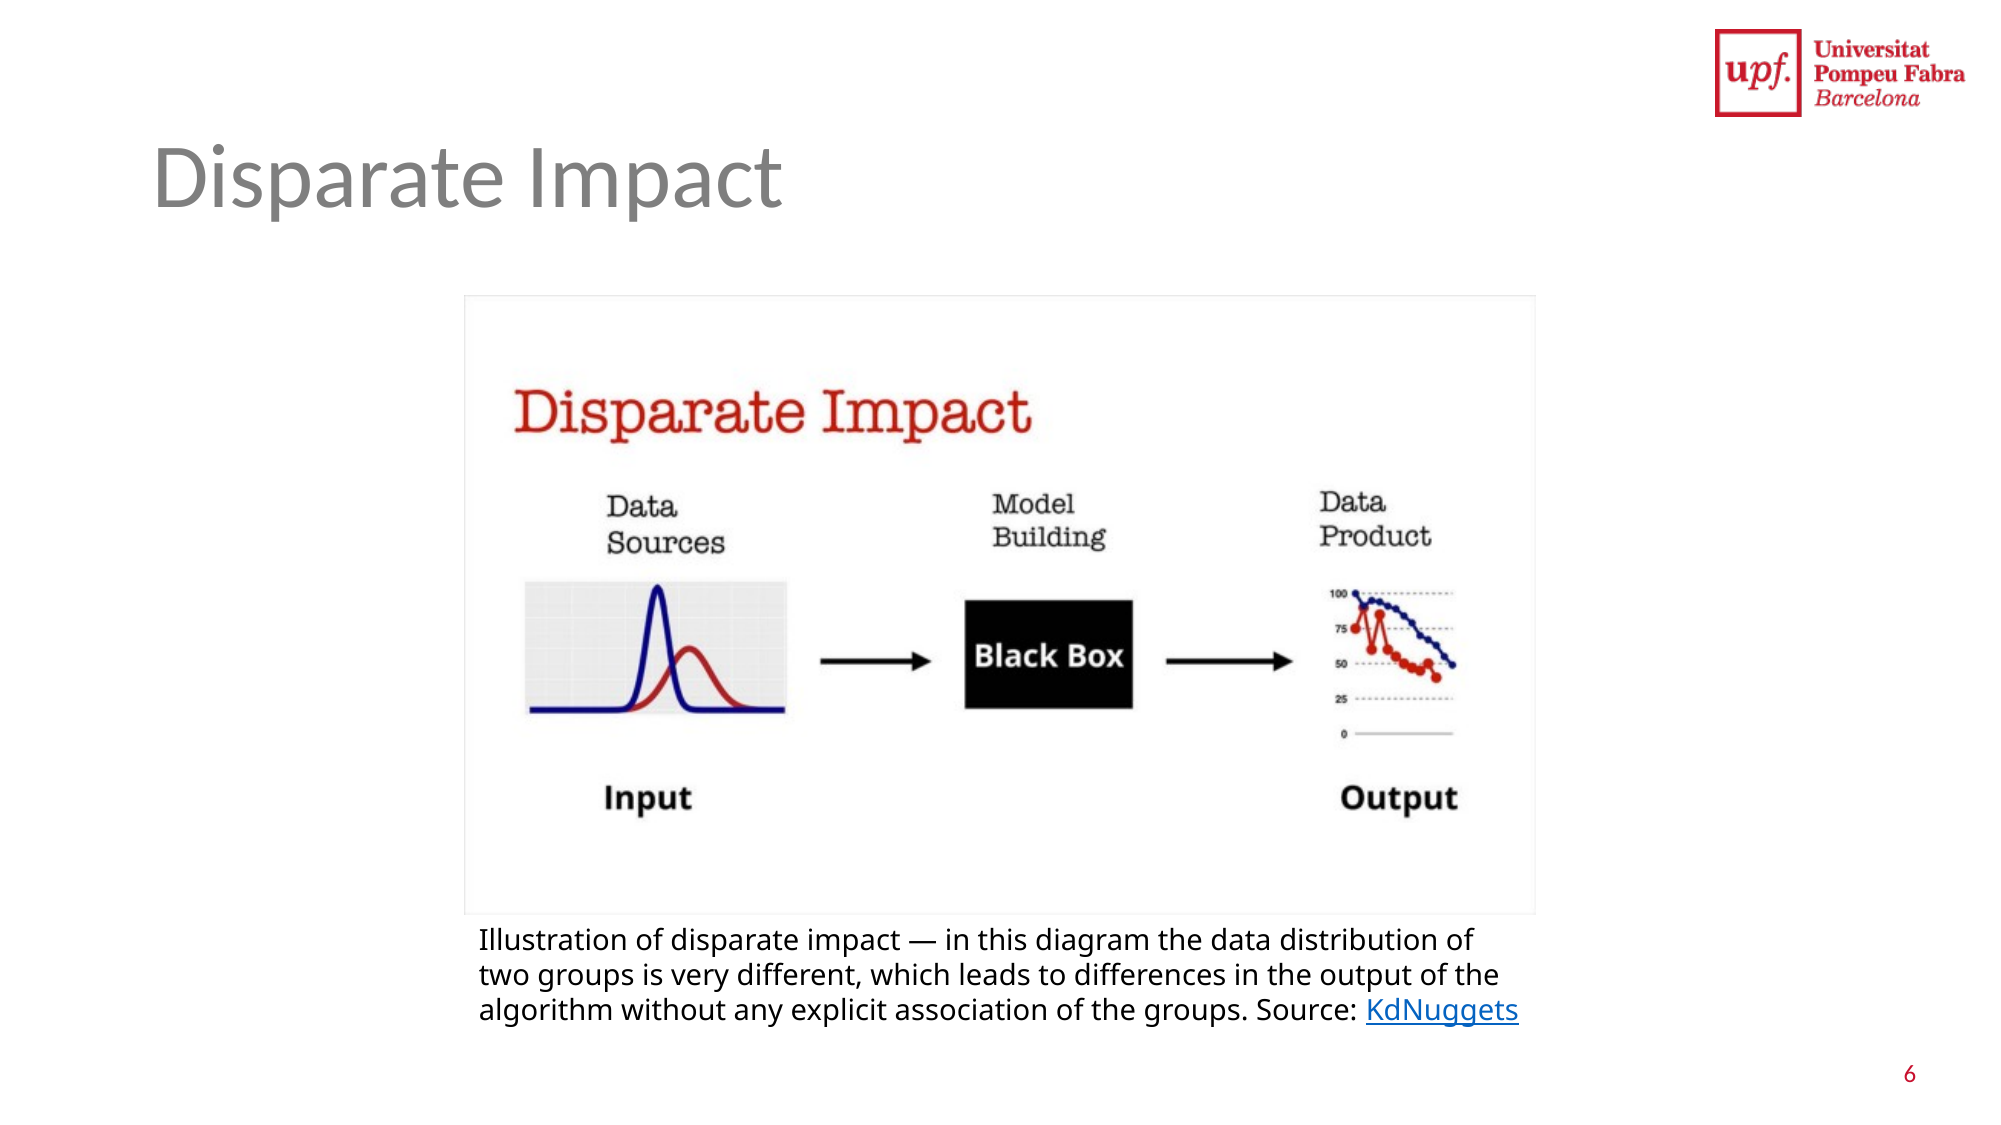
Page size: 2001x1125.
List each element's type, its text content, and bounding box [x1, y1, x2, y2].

title Disparate Impact [137, 69, 1863, 287]
text_box Illustration of disparate impact — in this diagram the data distribution of two groups is very different, which leads to differences in the output of the algorithm without any explicit association of the groups. Source: KdNuggets [463, 922, 1536, 1039]
picture [463, 295, 1537, 915]
picture [1715, 29, 1968, 117]
